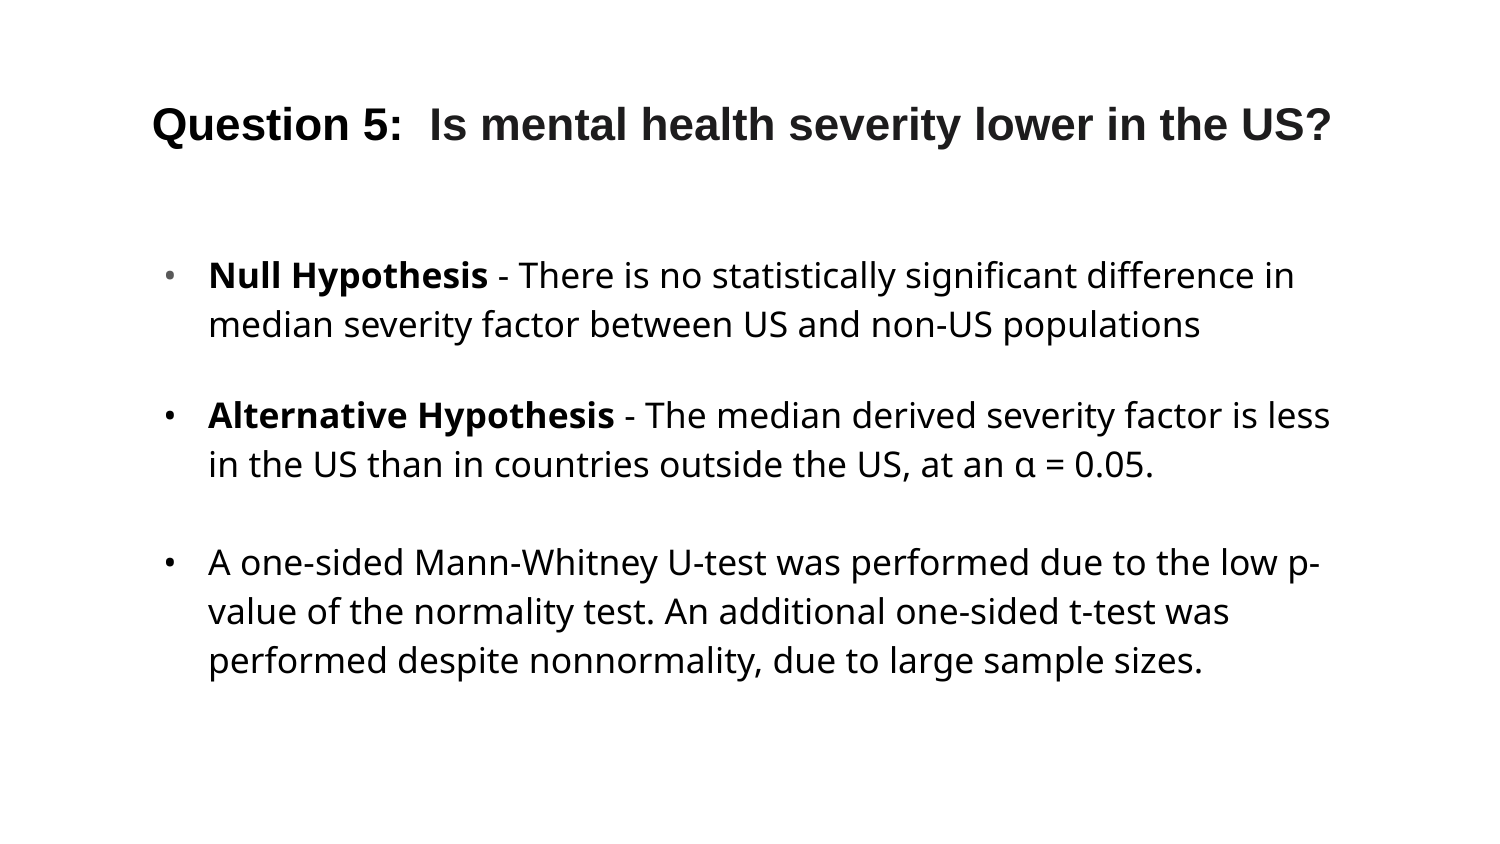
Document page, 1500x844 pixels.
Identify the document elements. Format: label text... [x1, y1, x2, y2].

title Question 5: Is mental health severity lower in the US? [140, 41, 1360, 212]
text_box Null Hypothesis - There is no statistically significant difference in median severity factor between US and non-US populations Alternative Hypothesis - The median derived severity factor is less in the US than in countries outside the US, at an ɑ = 0.05. A one-sided Mann-Whitney U-test was performed due to the low p-value of the normality test. An additional one-sided t-test was performed despite nonnormality, due to large sample sizes. [140, 235, 1360, 749]
